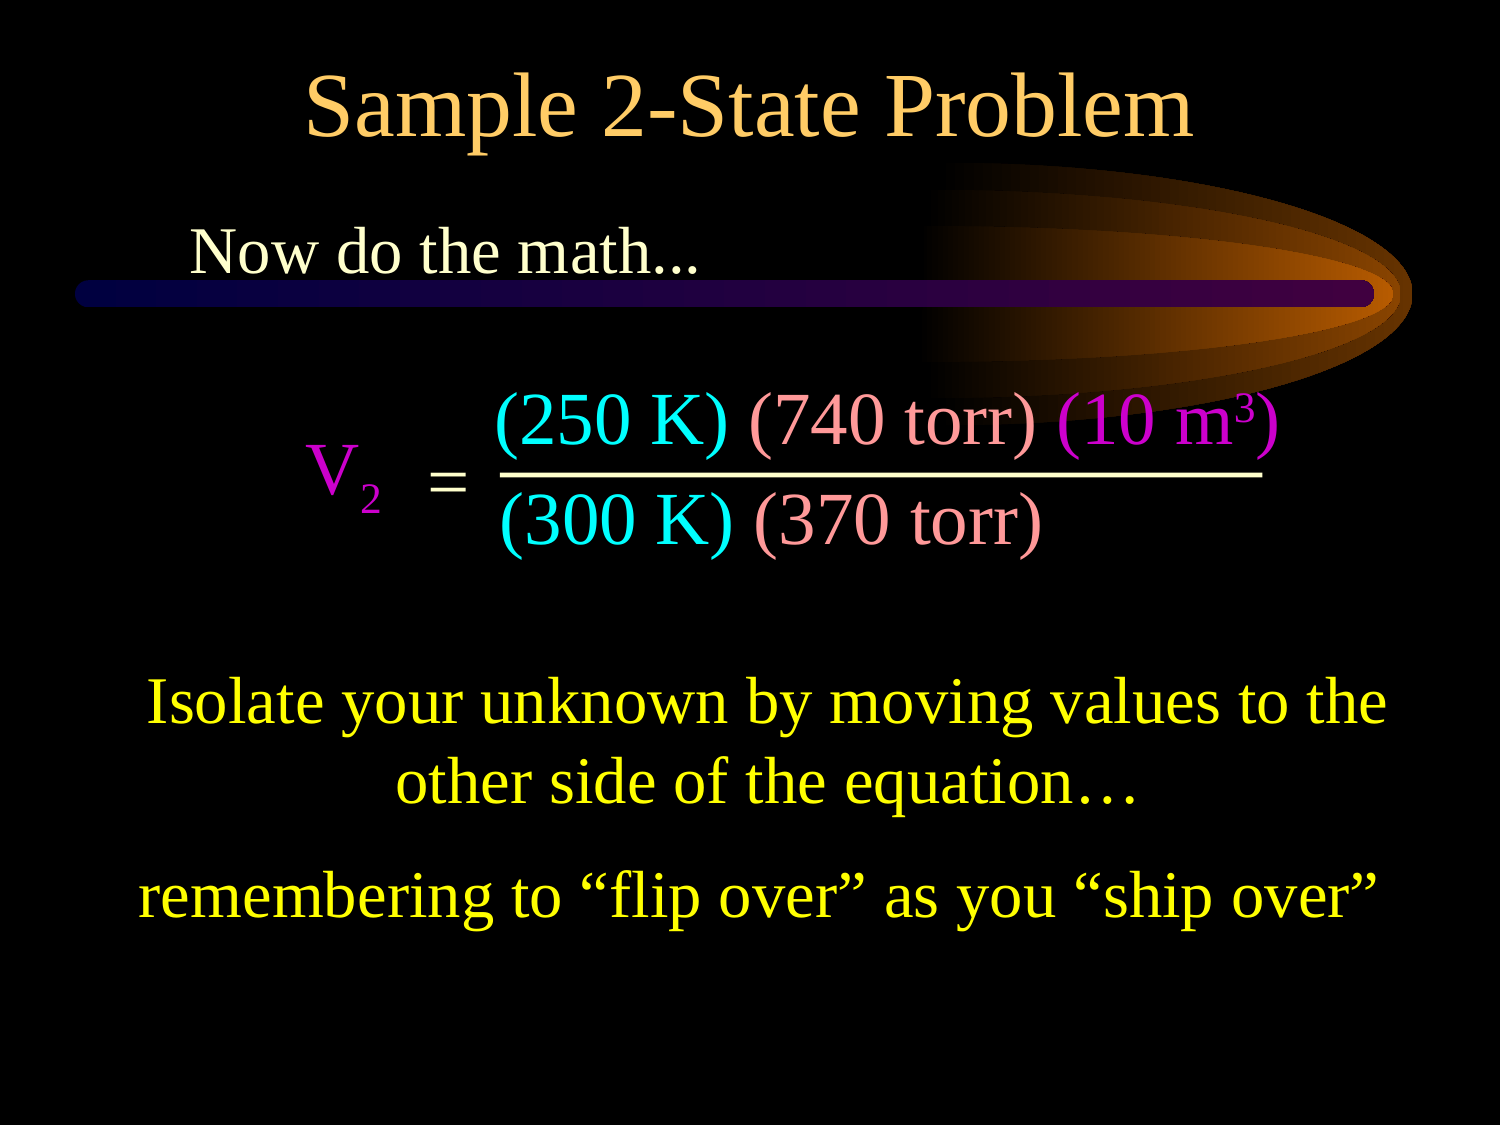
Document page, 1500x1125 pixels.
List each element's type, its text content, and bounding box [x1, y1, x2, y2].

text_box Now do the math... [174, 199, 1363, 295]
text_box = [438, 424, 488, 530]
text_box ( V2 (250 K) (740 torr) (10 m3) [162, 362, 1363, 462]
text_box Isolate your unknown by moving values to the other side of the equation… remembering to “flip over” as you “ship over” [87, 649, 1450, 938]
title Sample 2-State Problem [112, 62, 1388, 163]
text_box V2 [249, 412, 438, 530]
text_box (10 m3) = (300 K) (370 torr) [162, 462, 1388, 568]
